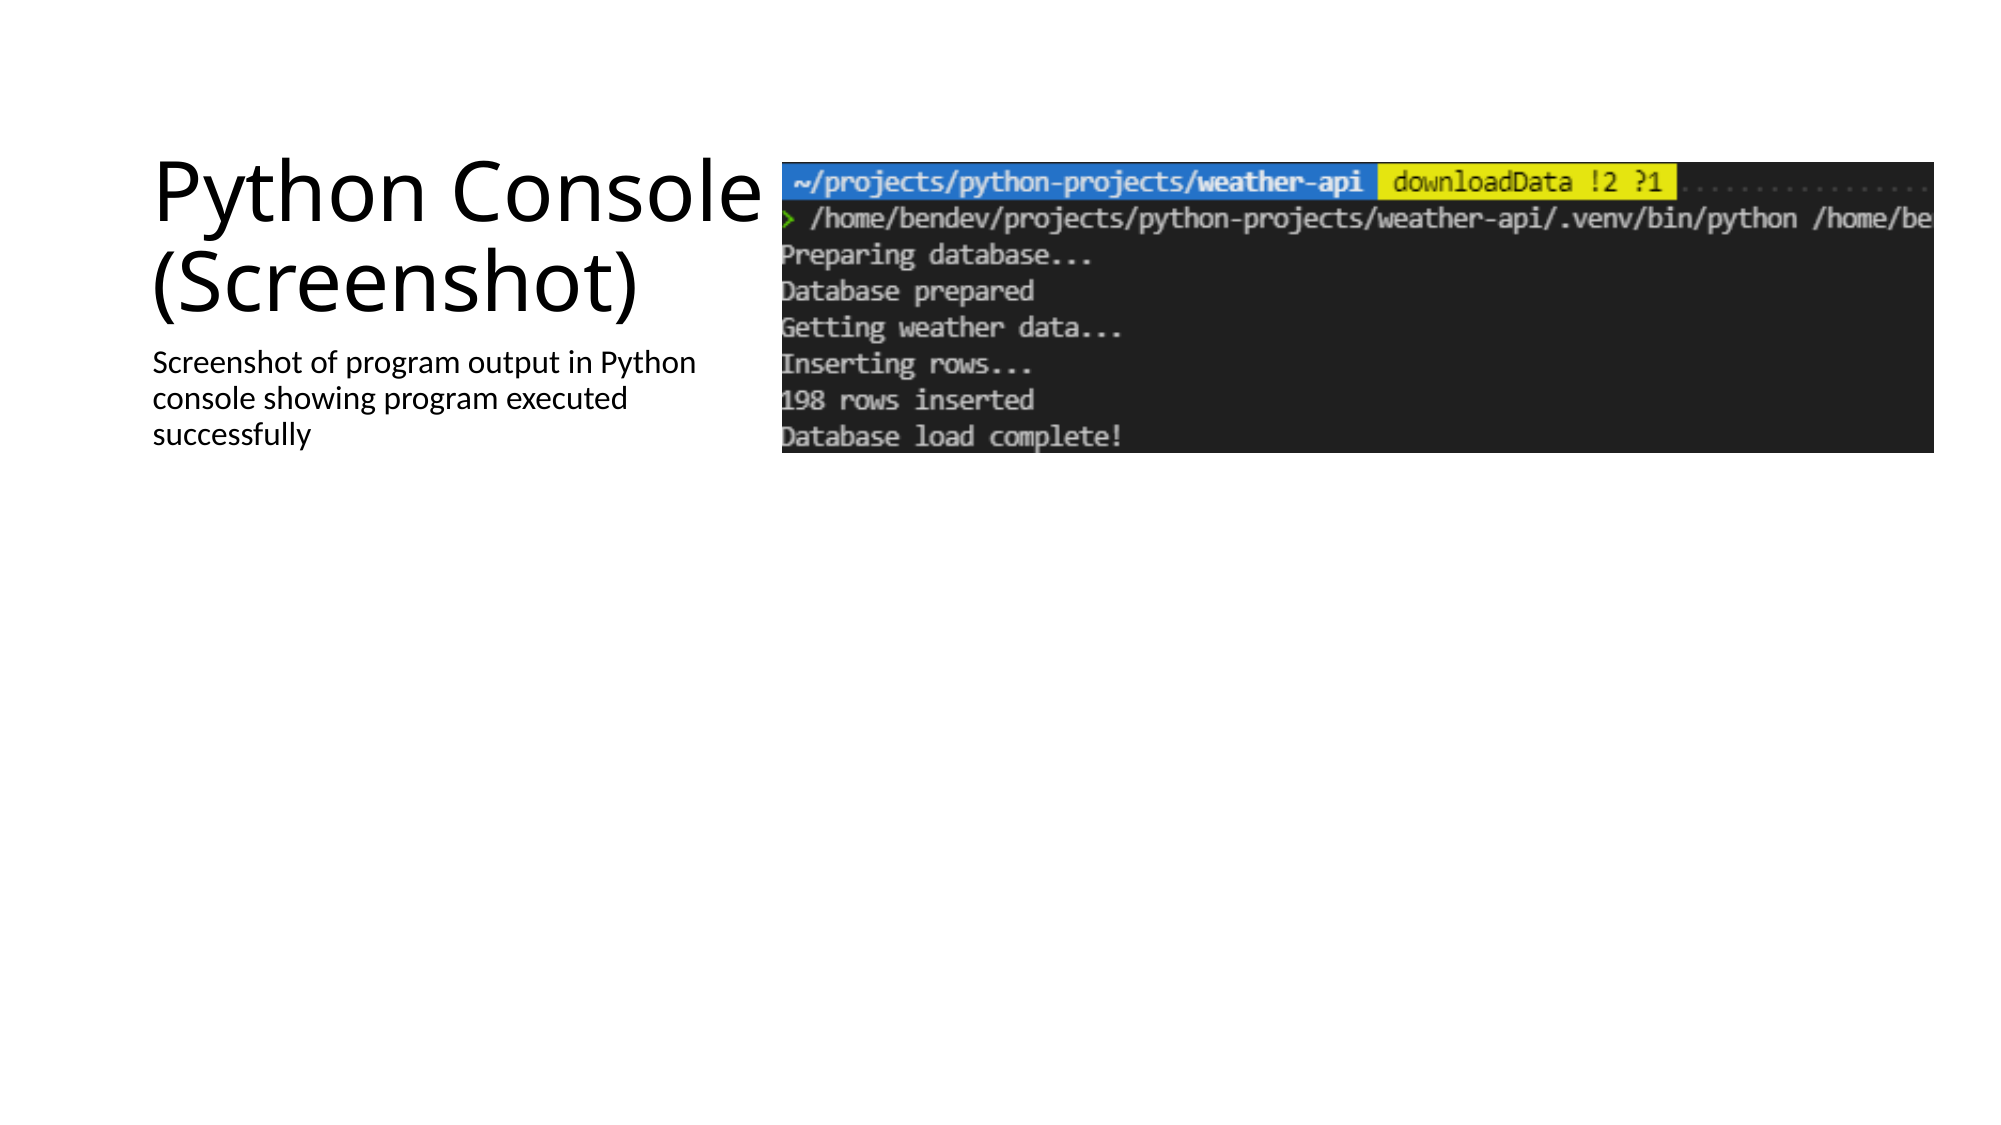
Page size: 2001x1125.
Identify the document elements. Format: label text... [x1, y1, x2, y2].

picture [782, 162, 1934, 453]
title Python Console (Screenshot) [137, 75, 783, 337]
list Screenshot of program output in Python console showing program executed successfully [137, 337, 783, 963]
